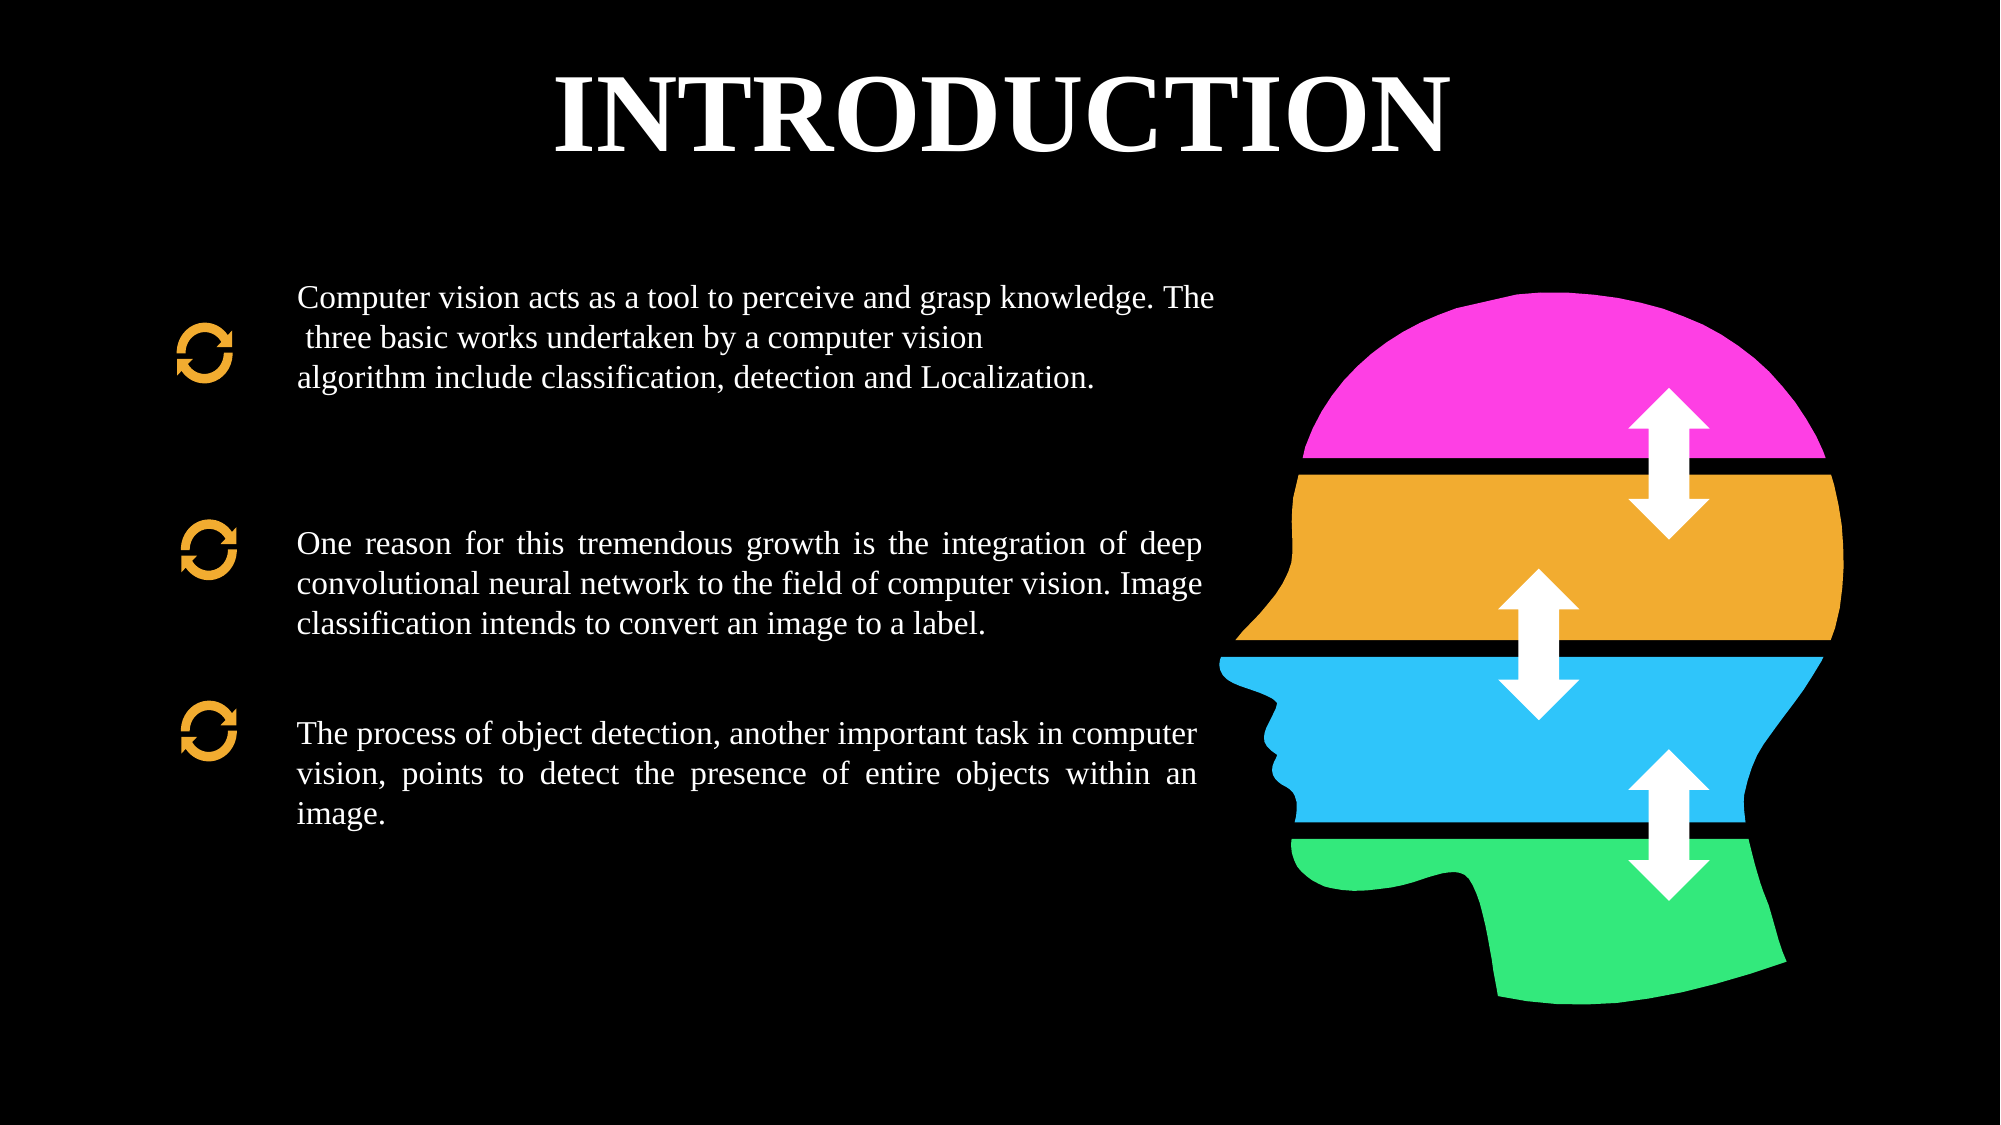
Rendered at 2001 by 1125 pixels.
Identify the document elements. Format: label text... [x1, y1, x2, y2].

text_box The process of object detection, another important task in computer vision, points to detect the presence of entire objects within an image. [281, 703, 1214, 839]
text_box Computer‌ ‌vision‌ ‌acts‌ ‌as‌ ‌a‌ ‌tool‌ ‌to‌ ‌perceive‌ ‌and‌ ‌grasp‌ ‌knowledge.‌ ‌The‌ ‌three‌ ‌basic‌ ‌works‌ ‌undertaken‌ ‌by‌ ‌a‌ ‌computer‌ ‌vision‌ ‌algorithm‌ ‌include‌ ‌classification,‌ ‌detection‌ ‌and‌ ‌Localization. [282, 268, 1236, 403]
text_box One reason for this tremendous growth is the integration of deep convolutional neural network to the field of computer vision. Image classification intends to convert an image to a label. [281, 513, 1219, 649]
text_box [180, 729, 238, 763]
text_box [179, 518, 238, 552]
text_box [179, 699, 238, 733]
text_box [1219, 292, 1844, 1005]
text_box [176, 351, 234, 385]
text_box [180, 548, 238, 582]
text_box [175, 321, 234, 355]
list INTRODUCTION [53, 55, 1952, 175]
